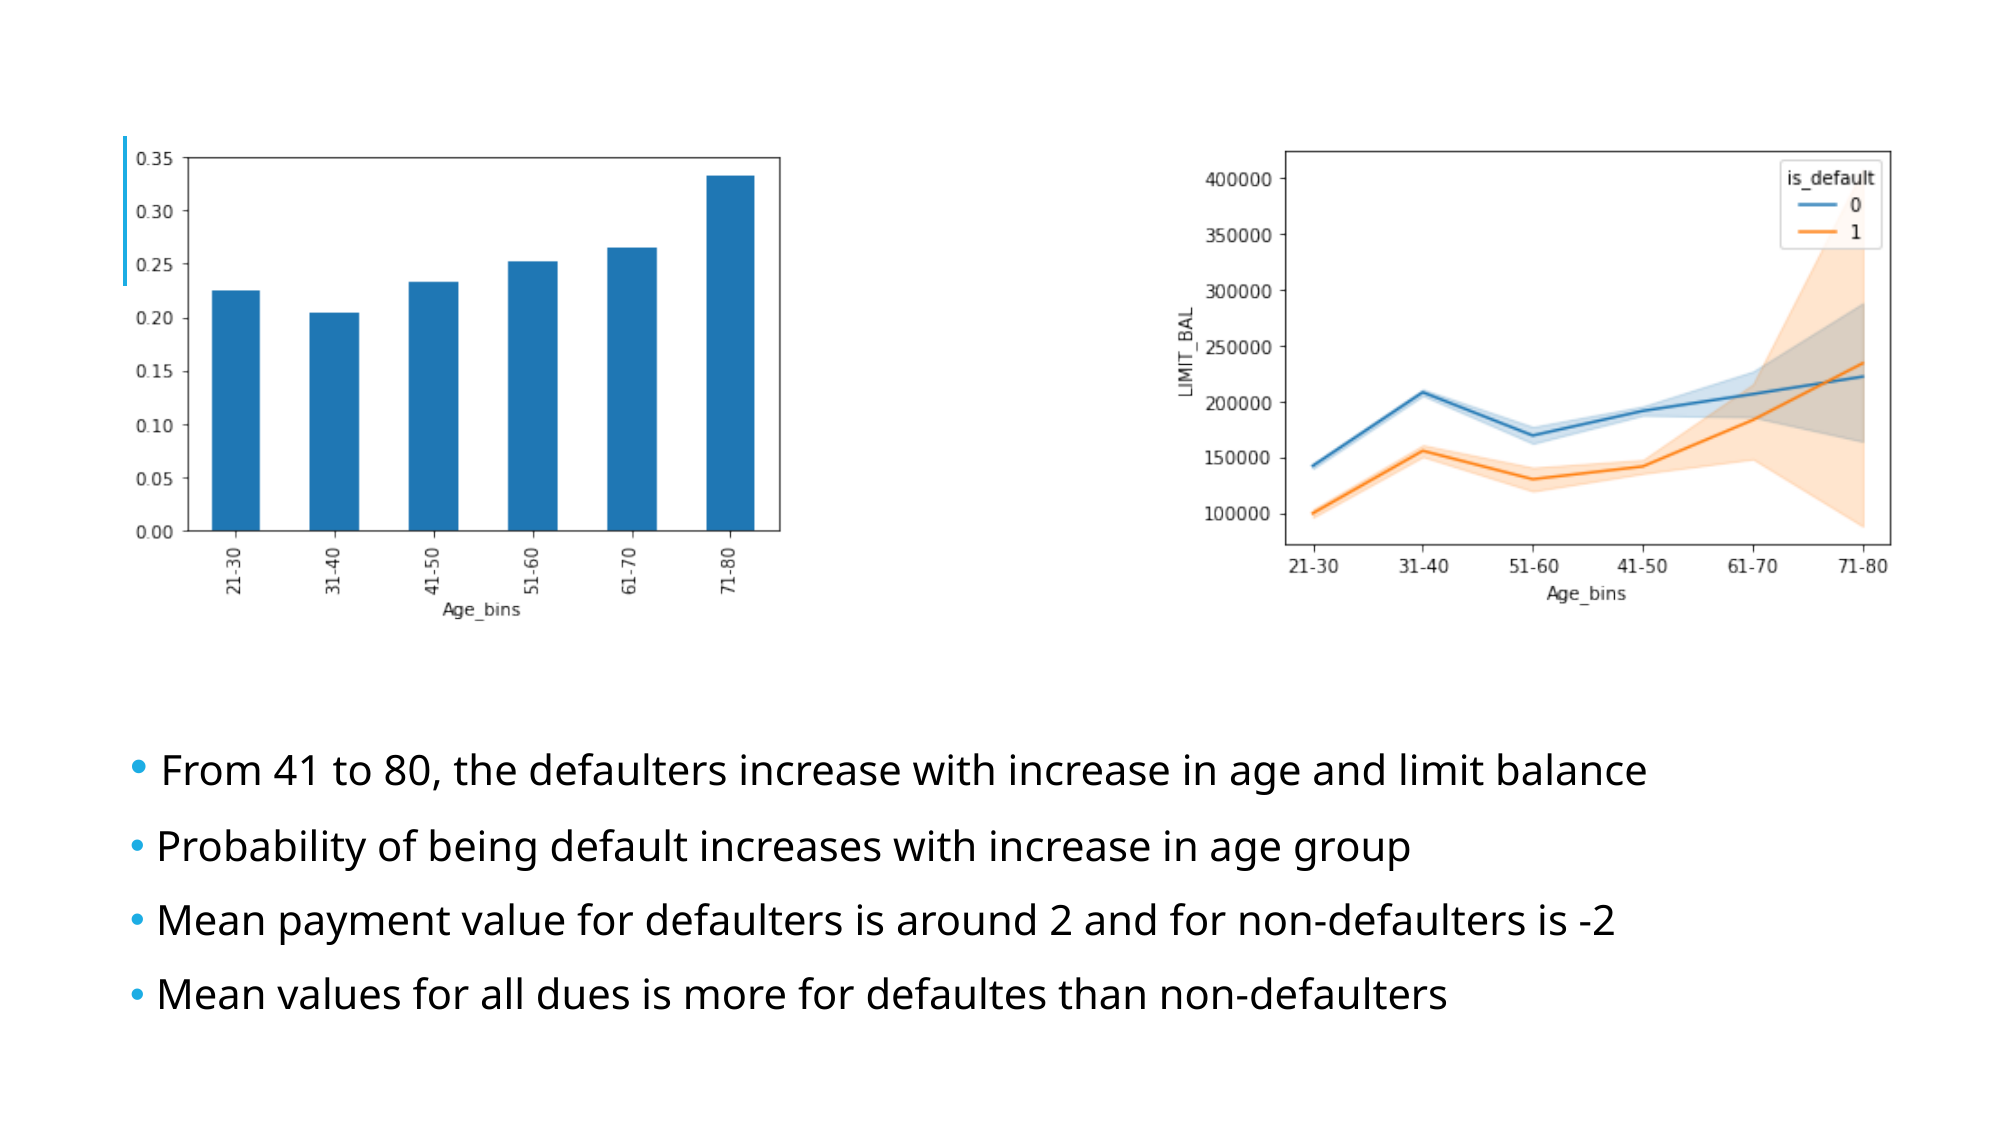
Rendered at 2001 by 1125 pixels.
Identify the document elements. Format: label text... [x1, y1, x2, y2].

picture [122, 140, 792, 630]
picture [1164, 140, 1903, 616]
list From 41 to 80, the defaulters increase with increase in age and limit balance Probability of being default increases with increase in age group Mean payment value for defaulters is around 2 and for non-defaulters is -2 Mean values for all dues is more for defaultes than non-defaulters [122, 63, 1956, 1032]
